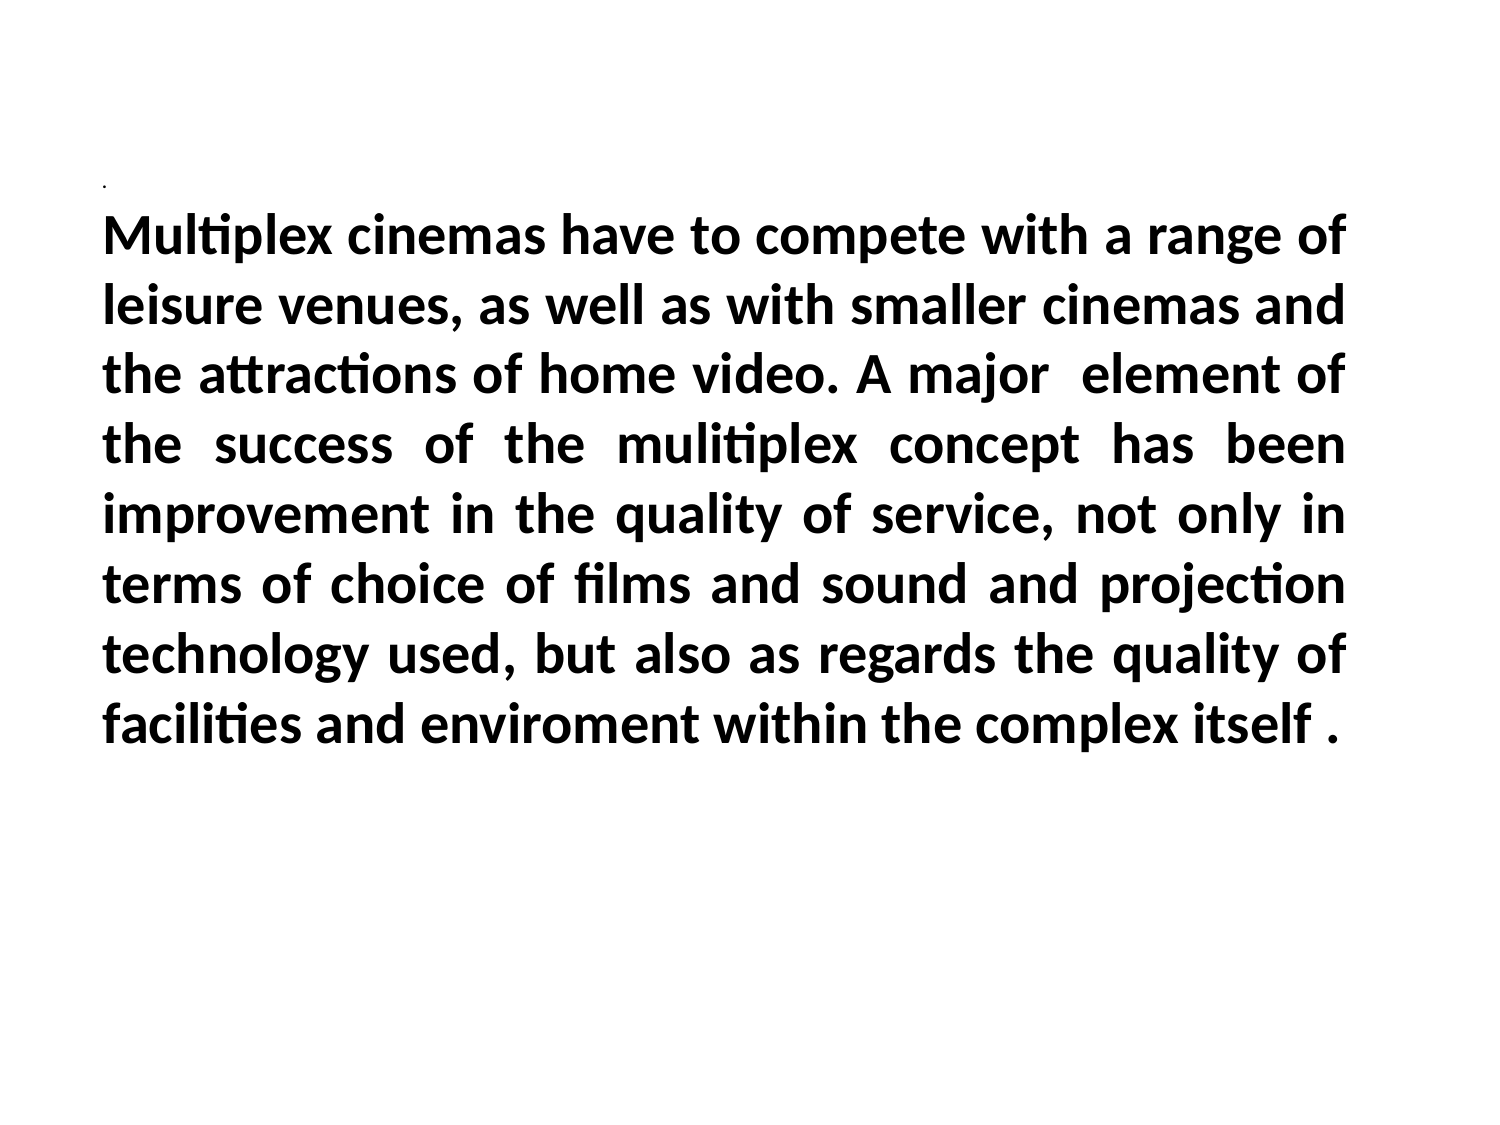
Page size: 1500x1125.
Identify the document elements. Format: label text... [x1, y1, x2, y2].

list Multiplex cinemas have to compete with a range of leisure venues, as well as with smaller cinemas and the attractions of home video. A major element of the success of the mulitiplex concept has been improvement in the quality of service, not only in terms of choice of films and sound and projection technology used, but also as regards the quality of facilities and enviroment within the complex itself . [87, 149, 1363, 763]
